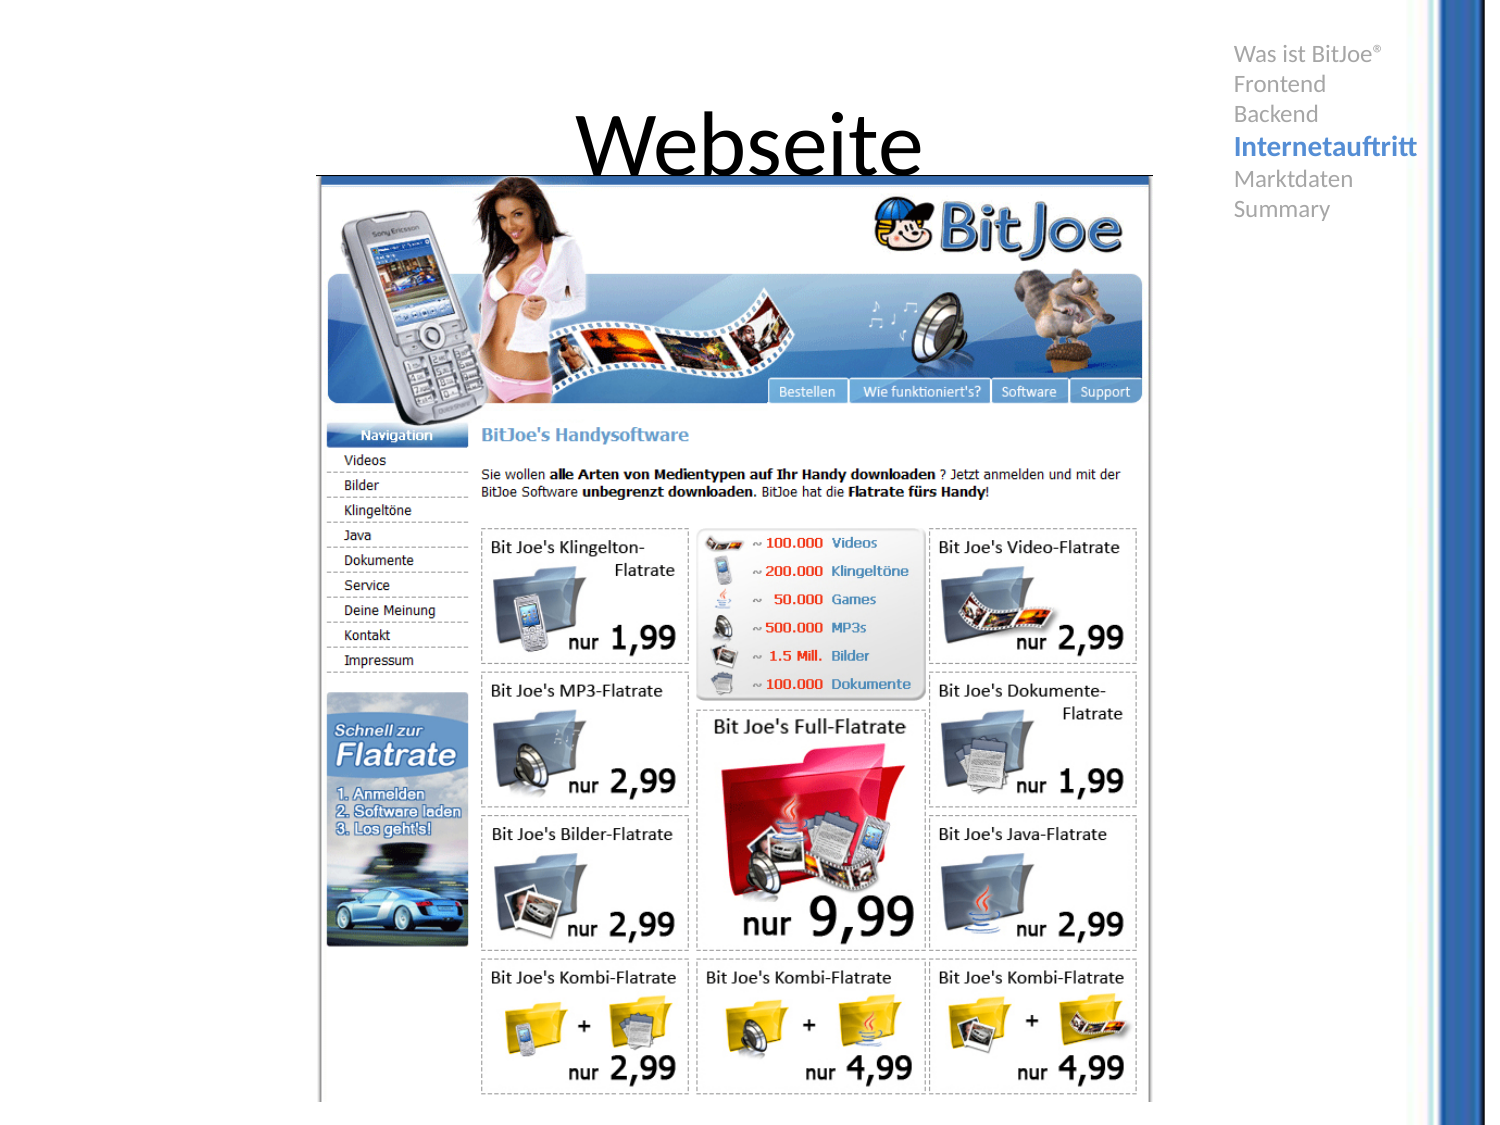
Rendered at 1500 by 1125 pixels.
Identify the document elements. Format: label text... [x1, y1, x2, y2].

picture [316, 175, 1153, 1102]
title Webseite [75, 45, 1400, 233]
picture [1405, 0, 1486, 1125]
text_box Was ist BitJoe® Frontend Backend Internetauftritt Marktdaten Summary [1218, 0, 1403, 188]
